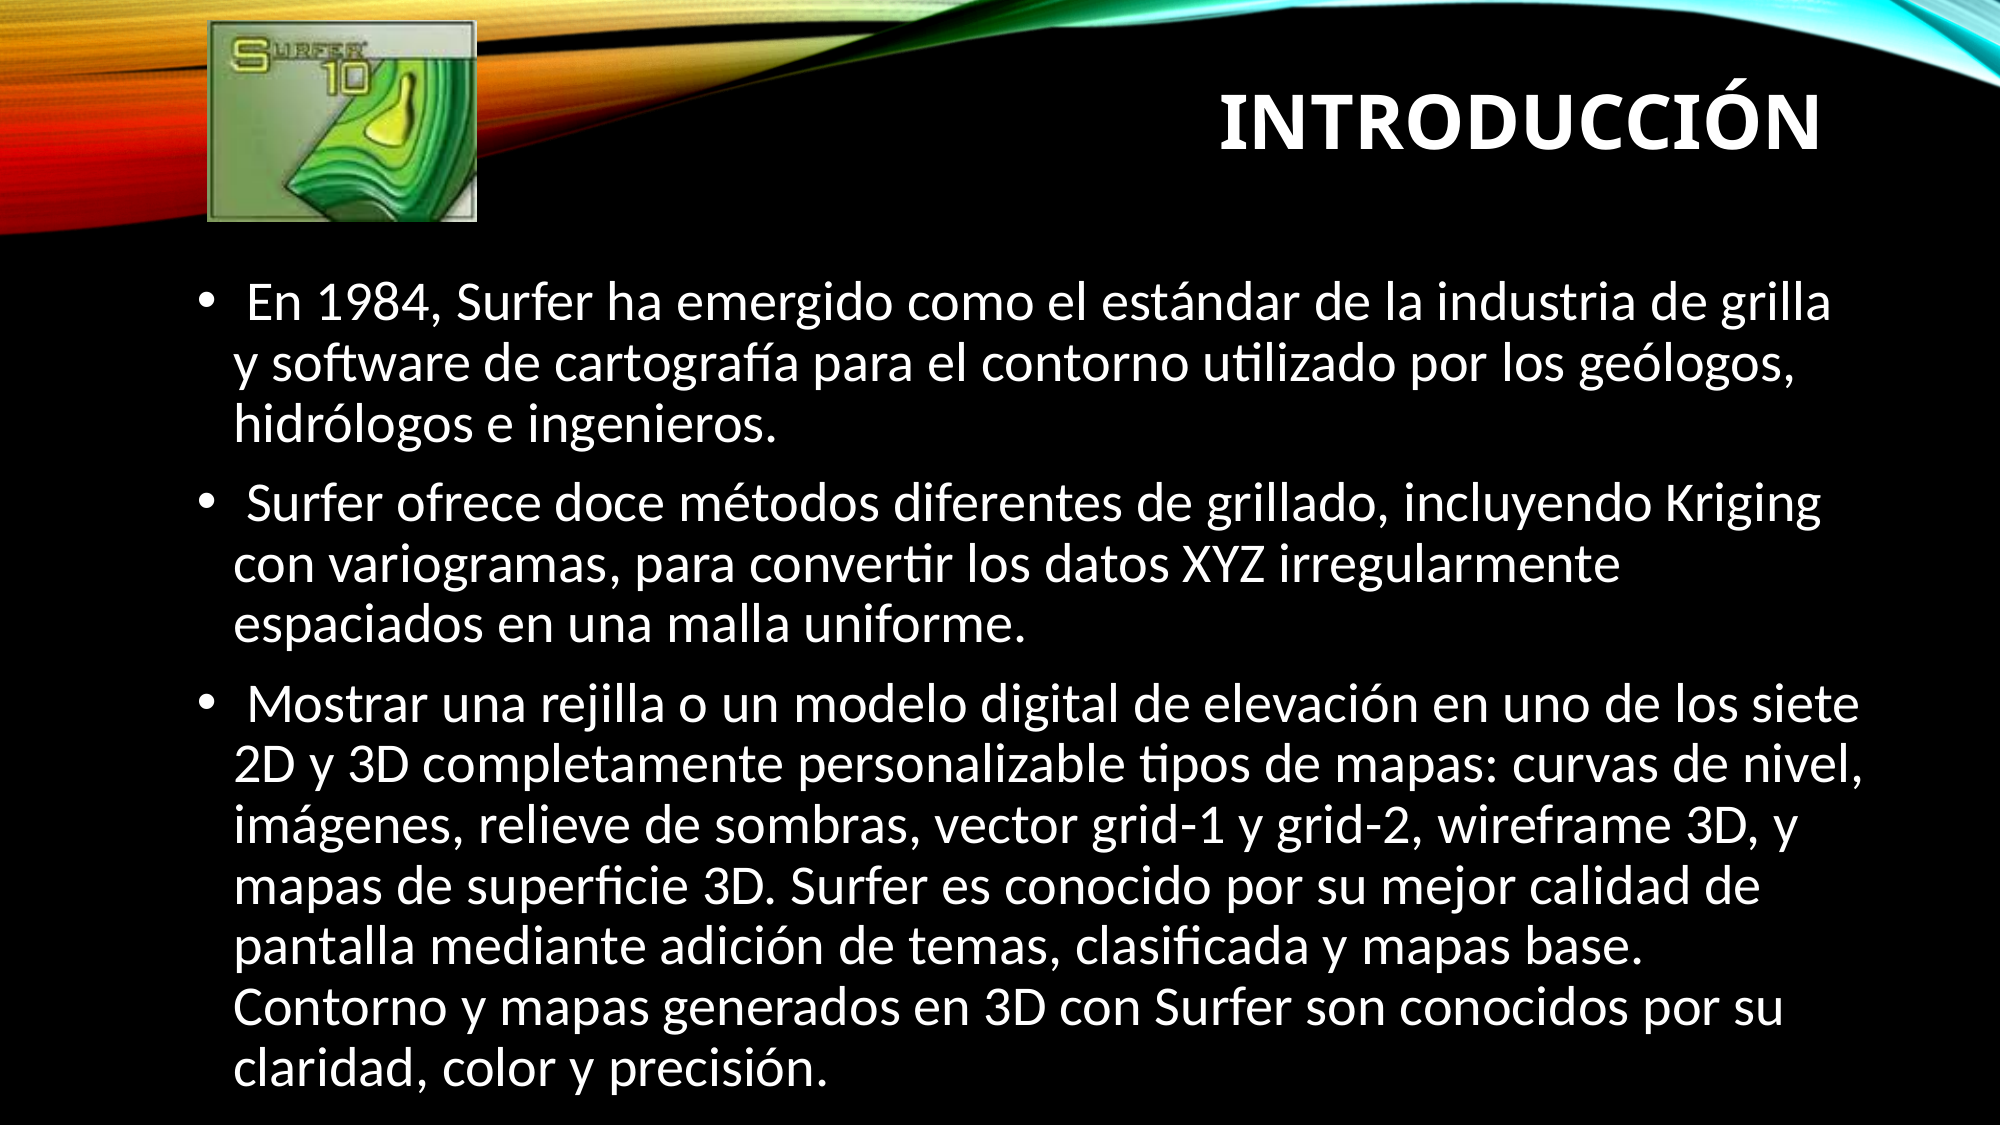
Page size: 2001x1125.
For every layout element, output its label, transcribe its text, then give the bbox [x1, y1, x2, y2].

picture [0, 0, 2000, 237]
title INTRODUCCIÓN [133, 75, 1840, 265]
list En 1984, Surfer ha emergido como el estándar de la industria de grilla y software de cartografía para el contorno utilizado por los geólogos, hidrólogos e ingenieros. Surfer ofrece doce métodos diferentes de grillado, incluyendo Kriging con variogramas, para convertir los datos XYZ irregularmente espaciados en una malla uniforme. Mostrar una rejilla o un modelo digital de elevación en uno de los siete 2D y 3D completamente personalizable tipos de mapas: curvas de nivel, imágenes, relieve de sombras, vector grid-1 y grid-2, wireframe 3D, y mapas de superficie 3D. Surfer es conocido por su mejor calidad de pantalla mediante adición de temas, clasificada y mapas base. Contorno y mapas generados en 3D con Surfer son conocidos por su claridad, color y precisión. [181, 264, 1888, 1107]
